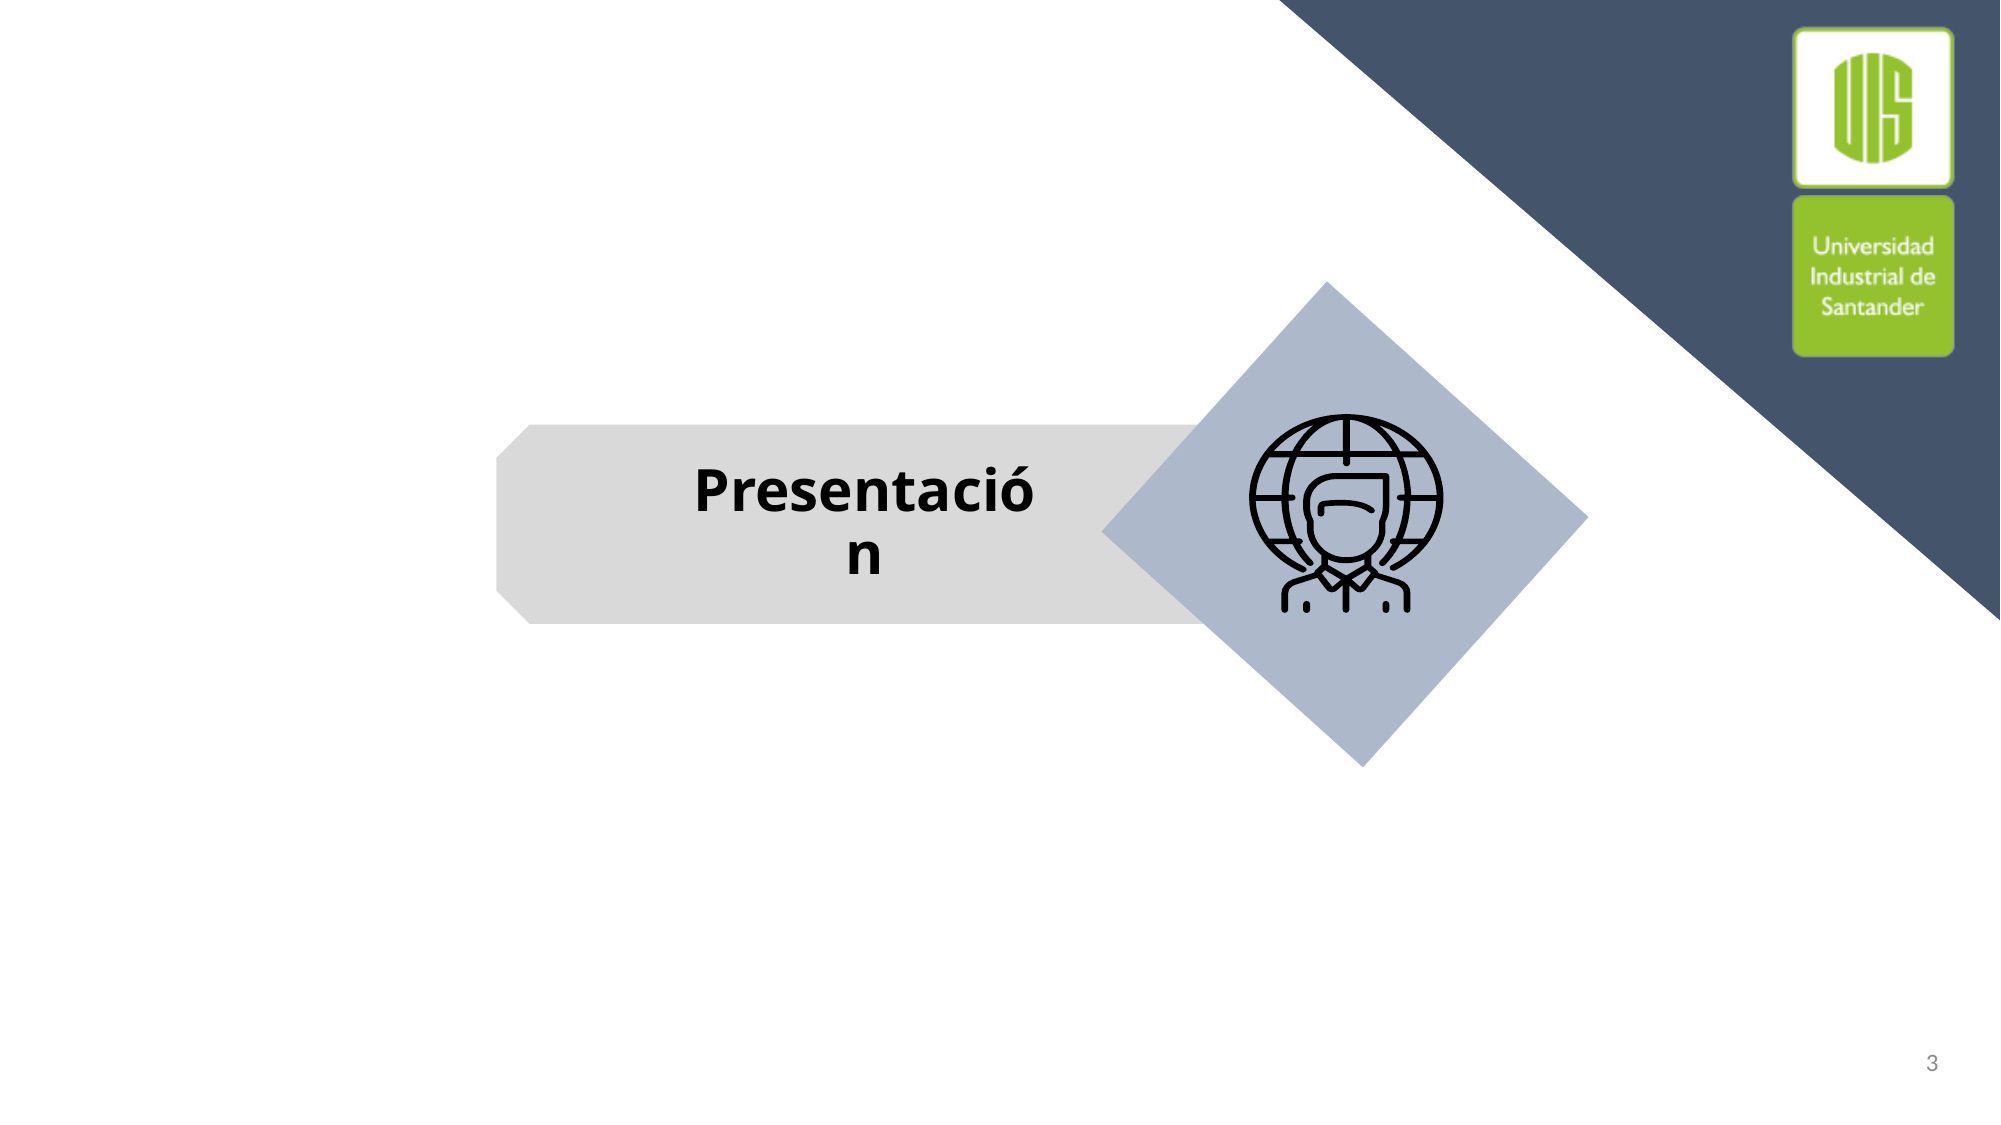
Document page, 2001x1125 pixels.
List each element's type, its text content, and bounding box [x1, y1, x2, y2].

title Presentación [673, 470, 1057, 578]
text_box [1249, 414, 1444, 614]
slide_number 3 [1503, 1031, 1954, 1091]
picture [1761, 0, 1981, 389]
